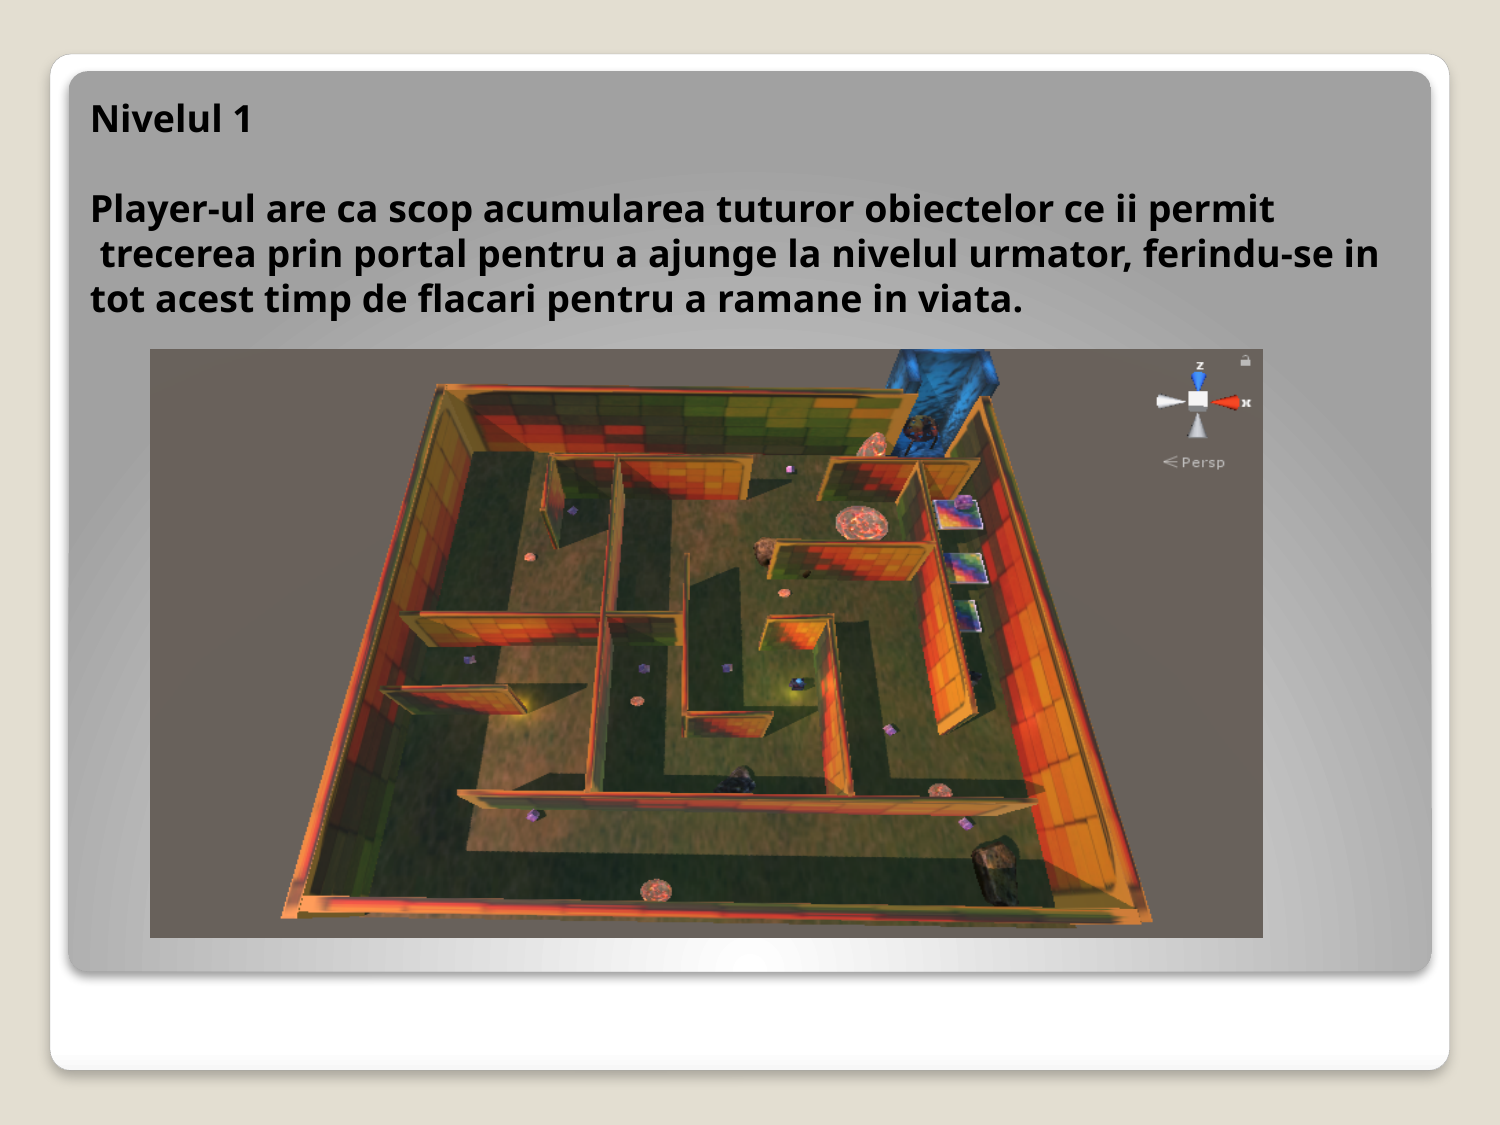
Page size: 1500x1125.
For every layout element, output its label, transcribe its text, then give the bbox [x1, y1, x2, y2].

text_box Nivelul 1 Player-ul are ca scop acumularea tuturor obiectelor ce ii permit trecerea prin portal pentru a ajunge la nivelul urmator, ferindu-se in tot acest timp de flacari pentru a ramane in viata. [75, 87, 1450, 463]
picture [149, 349, 1263, 938]
